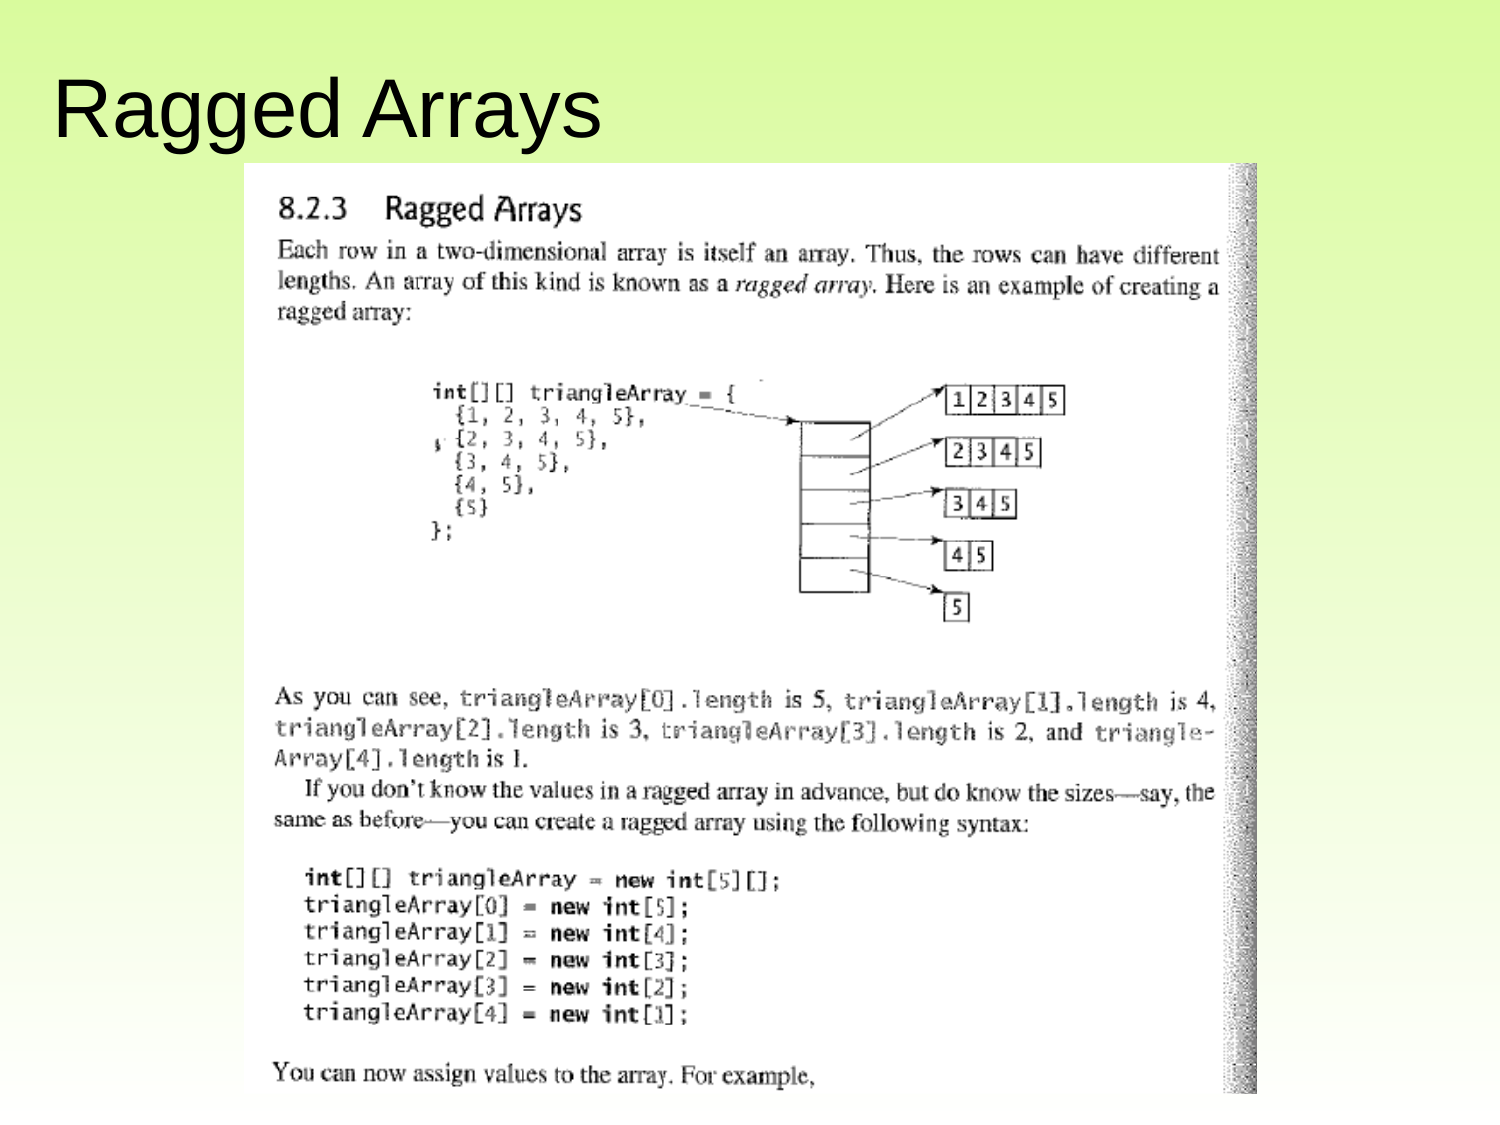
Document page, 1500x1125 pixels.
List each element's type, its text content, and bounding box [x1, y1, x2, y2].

title Ragged Arrays [37, 45, 1463, 163]
picture [243, 162, 1257, 1094]
